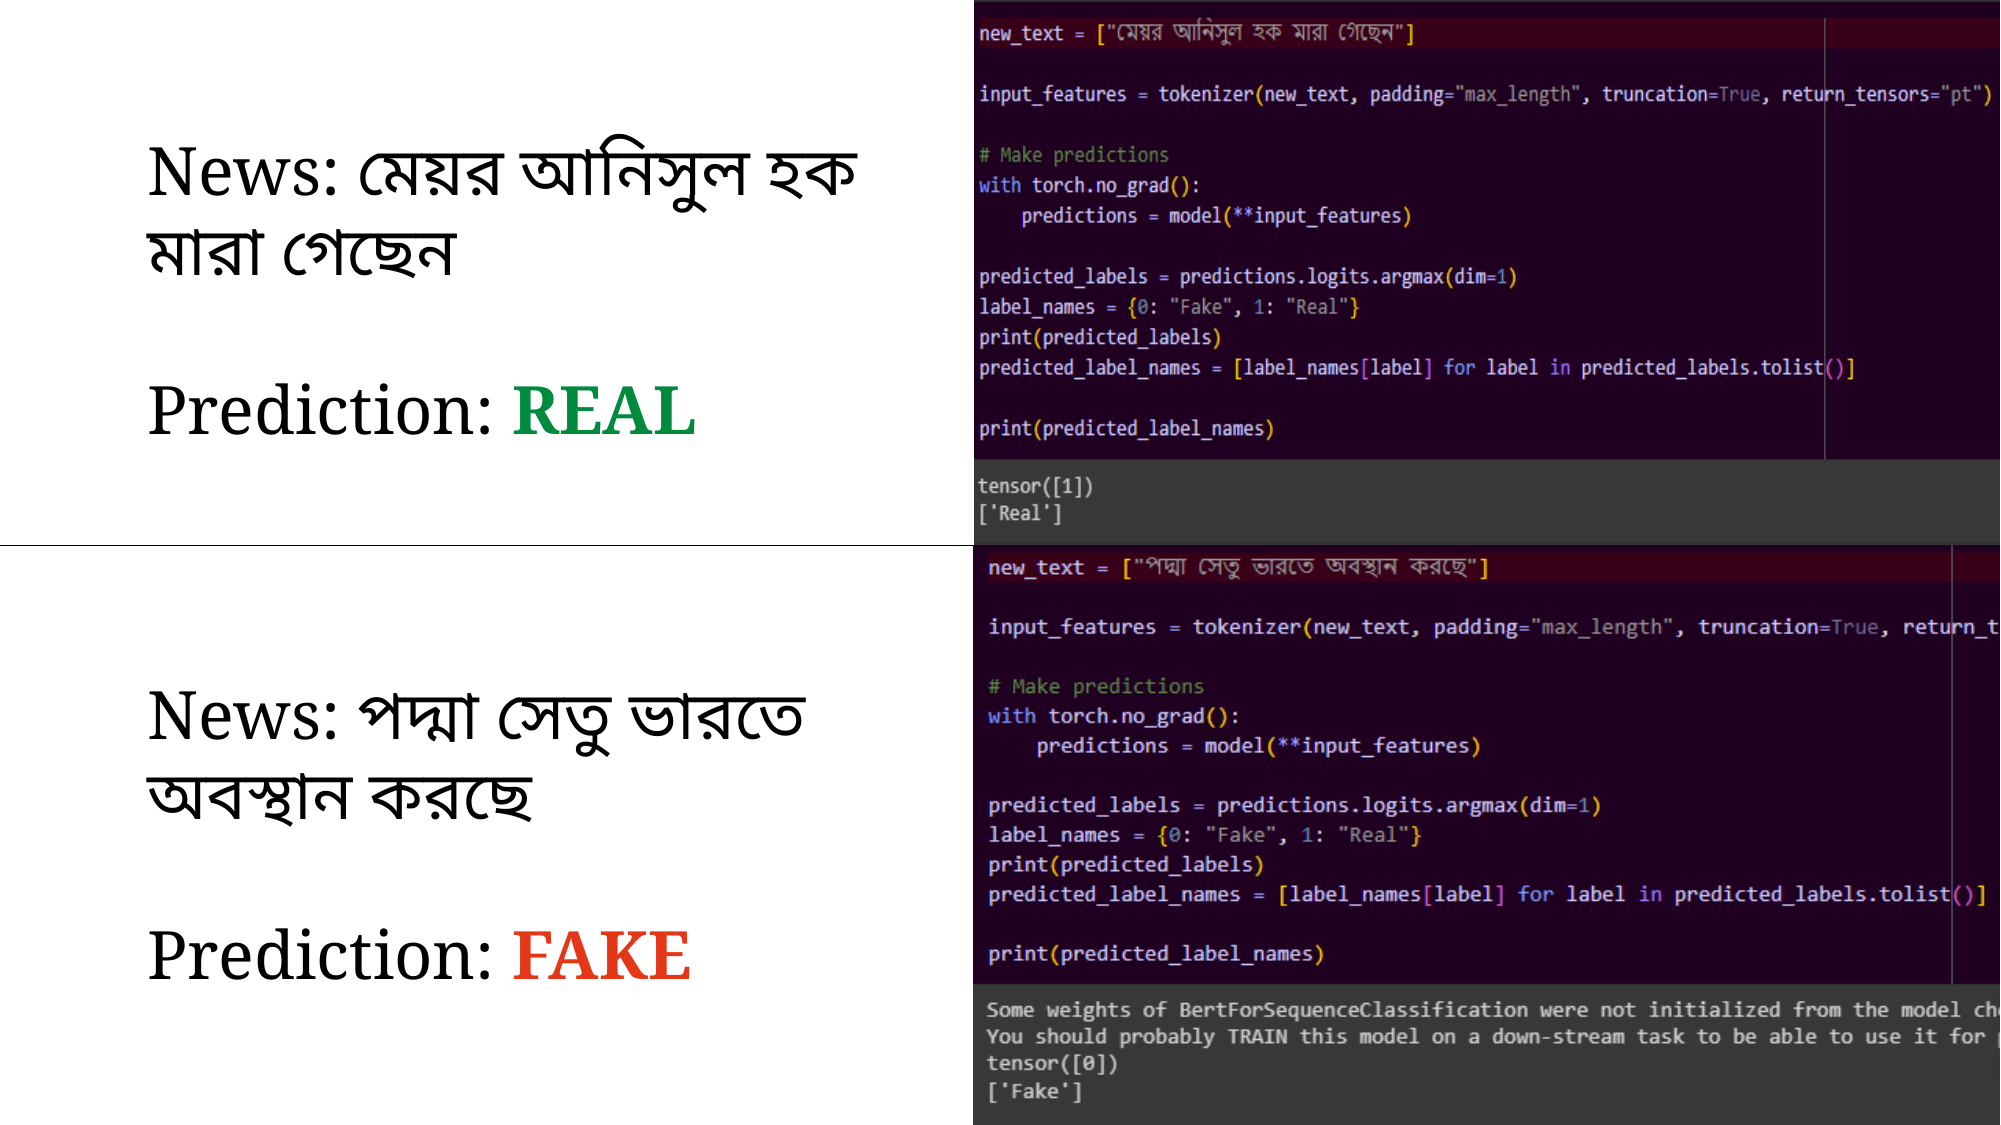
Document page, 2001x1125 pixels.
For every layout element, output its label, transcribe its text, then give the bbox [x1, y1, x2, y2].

text_box News: পদ্মা সেতু ভারতে অবস্থান করছে Prediction: FAKE [132, 665, 973, 1001]
text_box News: মেয়র আনিসুল হক মারা গেছেন Prediction: REAL [132, 120, 973, 456]
picture [973, 0, 2000, 1125]
